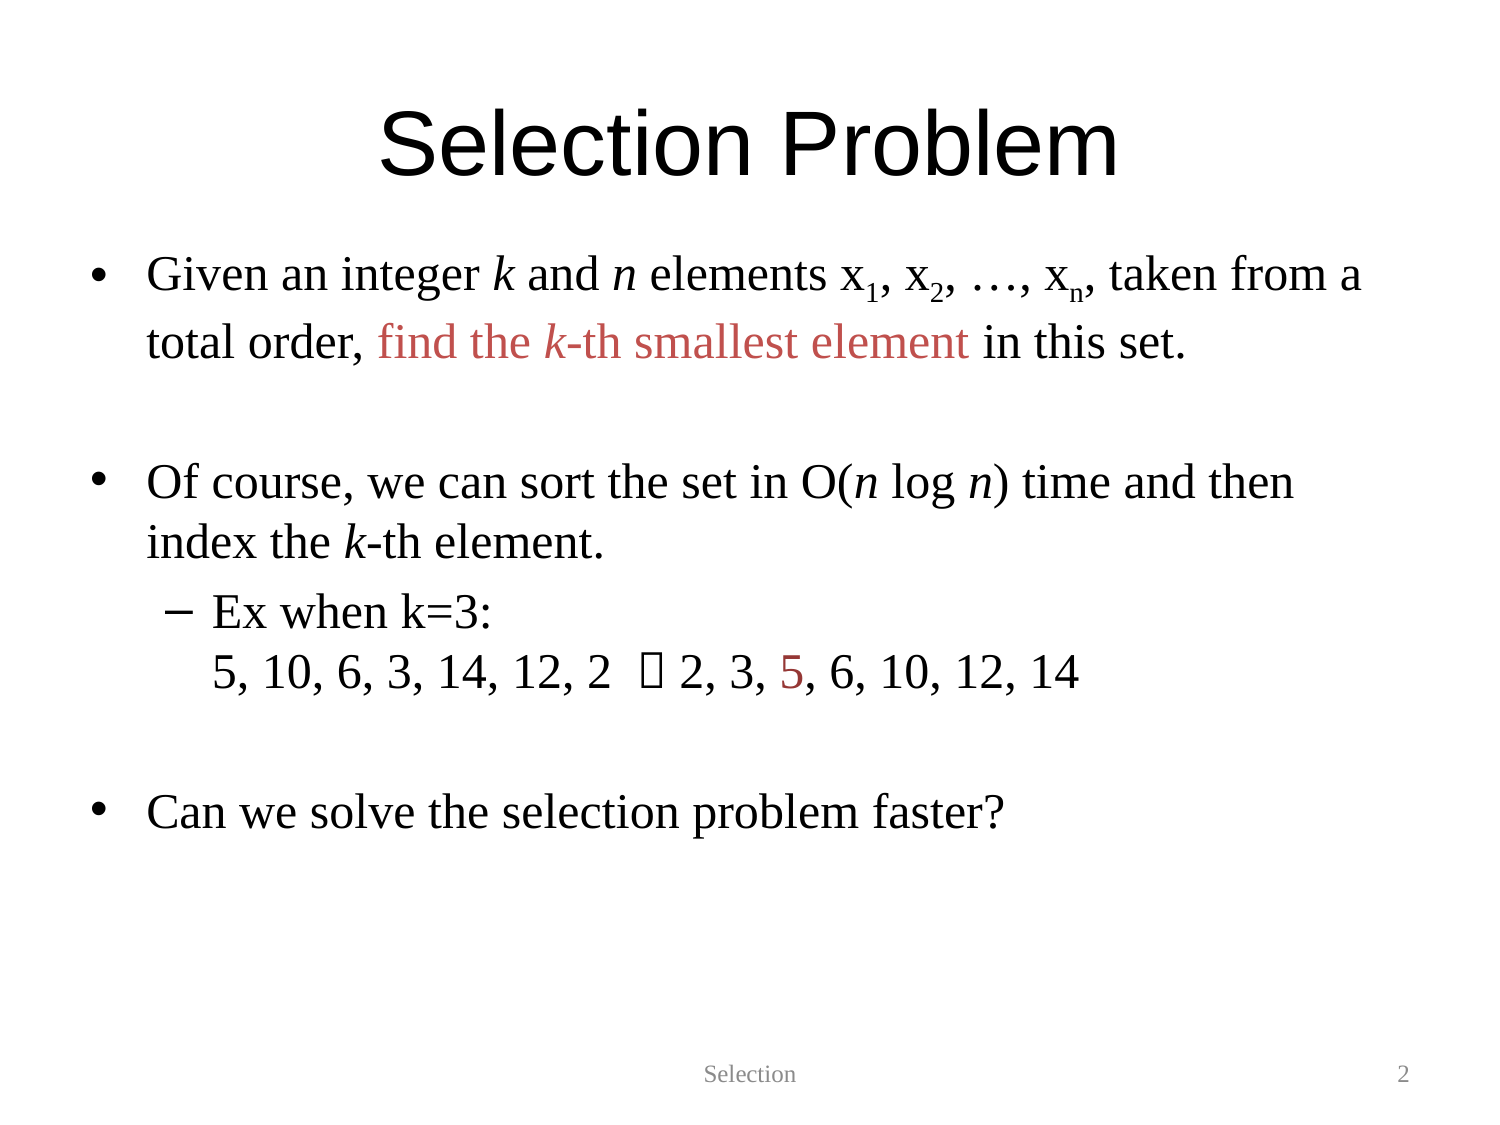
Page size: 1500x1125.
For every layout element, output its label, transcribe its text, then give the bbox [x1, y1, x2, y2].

list Given an integer k and n elements x1, x2, …, xn, taken from a total order, find the k-th smallest element in this set. Of course, we can sort the set in O(n log n) time and then index the k-th element. Ex when k=3: 5, 10, 6, 3, 14, 12, 2  2, 3, 5, 6, 10, 12, 14 Can we solve the selection problem faster? [75, 232, 1425, 1005]
title Selection Problem [75, 45, 1425, 232]
footer Selection [512, 1042, 988, 1103]
slide_number 2 [1074, 1042, 1425, 1103]
